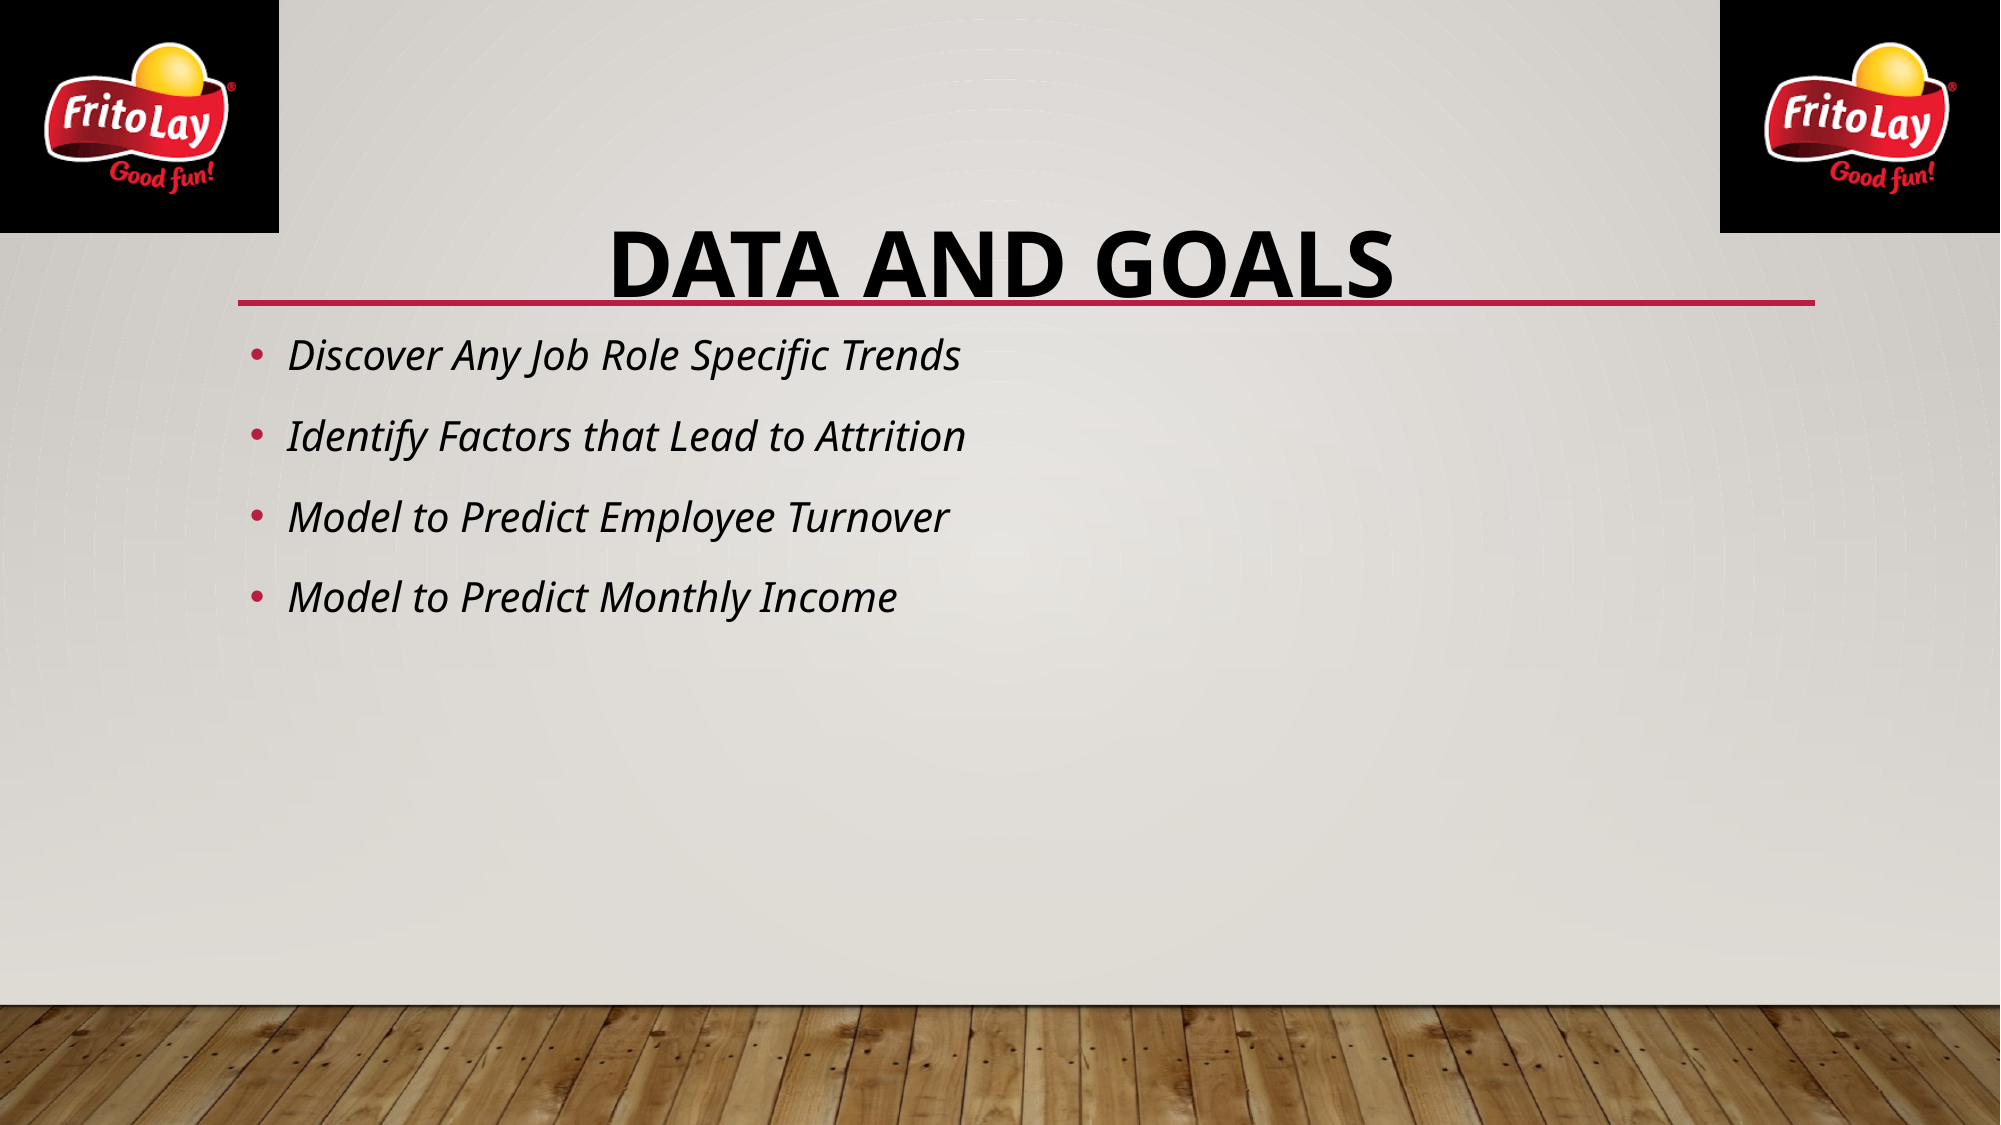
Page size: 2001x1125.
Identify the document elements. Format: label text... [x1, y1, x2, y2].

title data and goals [591, 211, 1434, 285]
picture [0, 1005, 2000, 1125]
list Discover Any Job Role Specific Trends Identify Factors that Lead to Attrition Model to Predict Employee Turnover Model to Predict Monthly Income [234, 311, 1791, 878]
picture [0, 0, 280, 233]
picture [1720, 0, 2000, 233]
